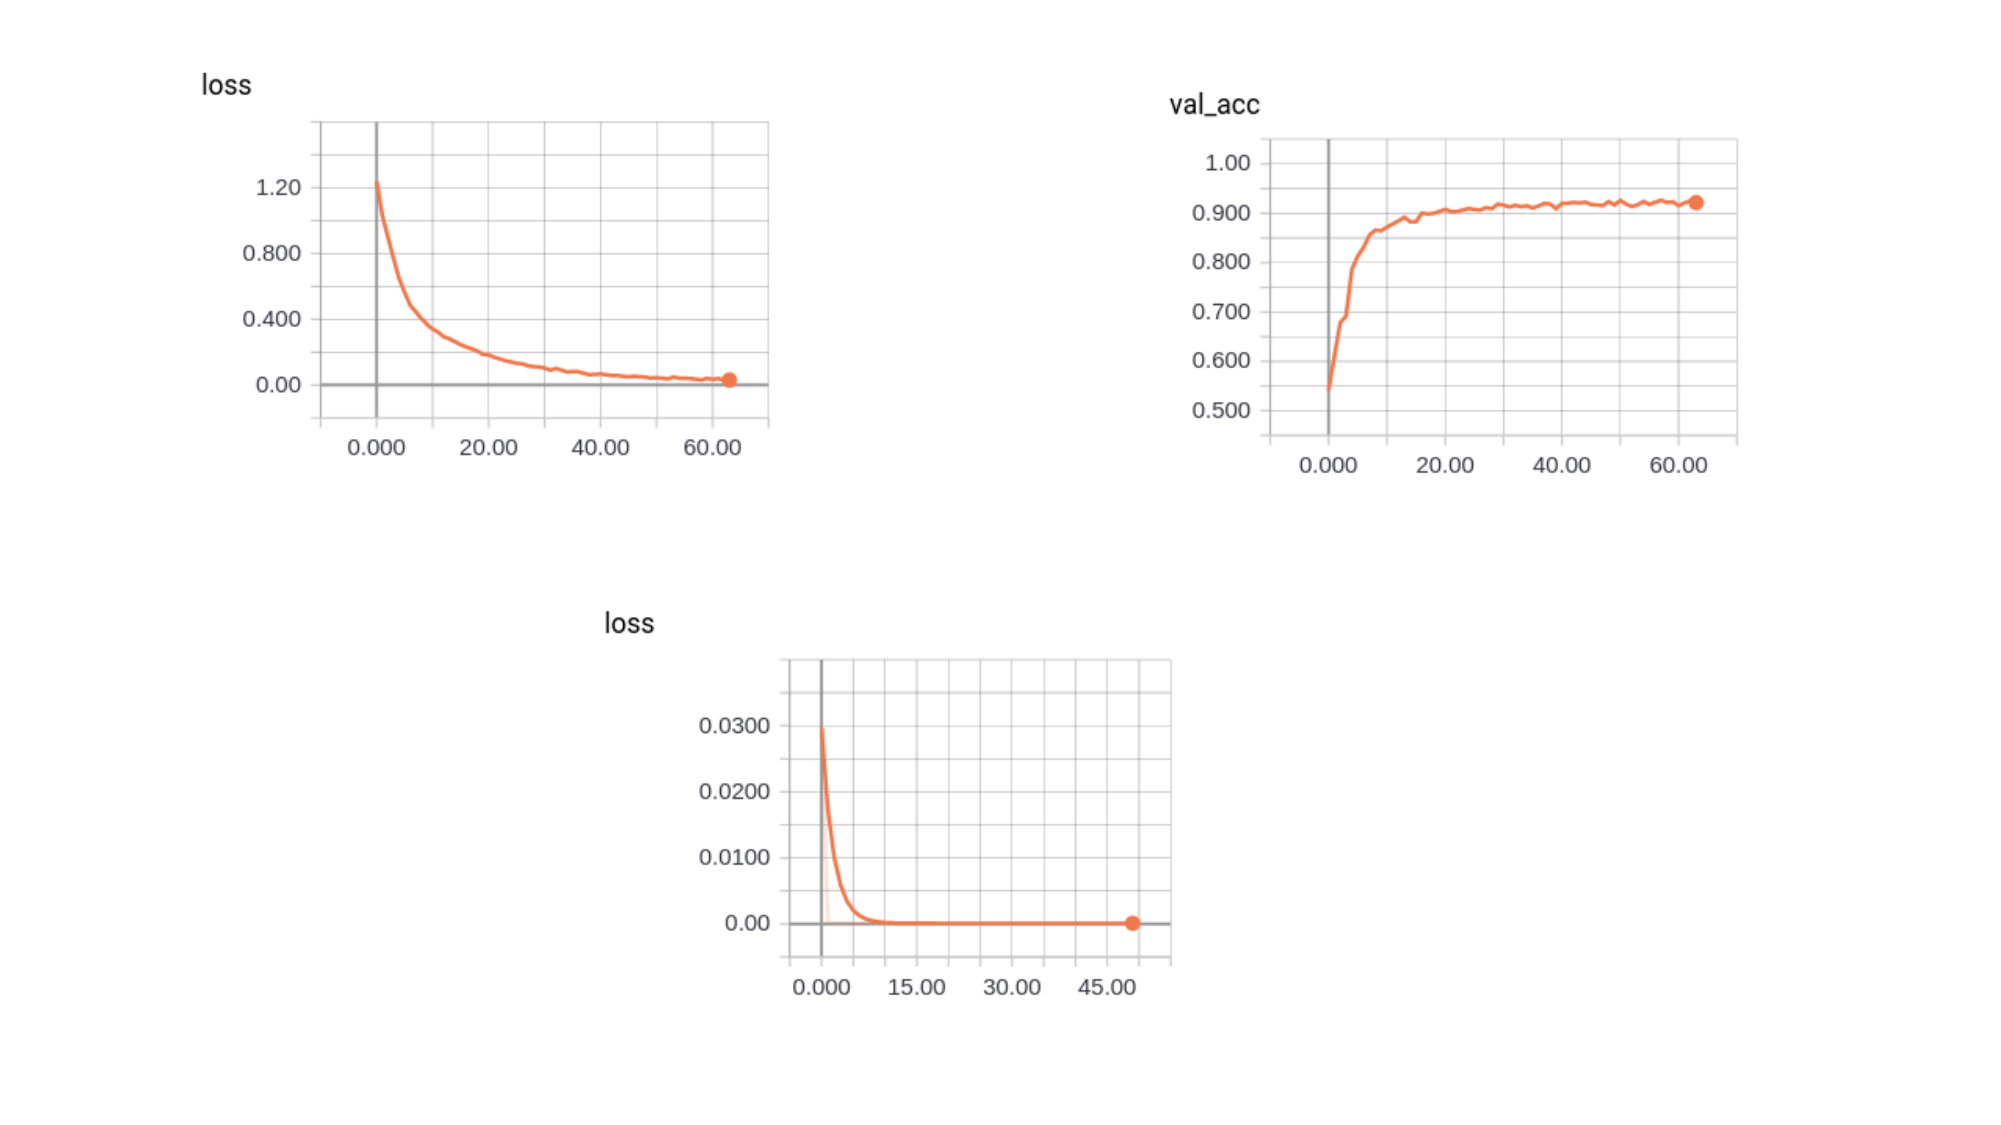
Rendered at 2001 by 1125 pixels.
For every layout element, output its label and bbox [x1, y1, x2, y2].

list [192, 59, 799, 471]
picture [1160, 83, 1765, 495]
picture [598, 602, 1205, 1017]
